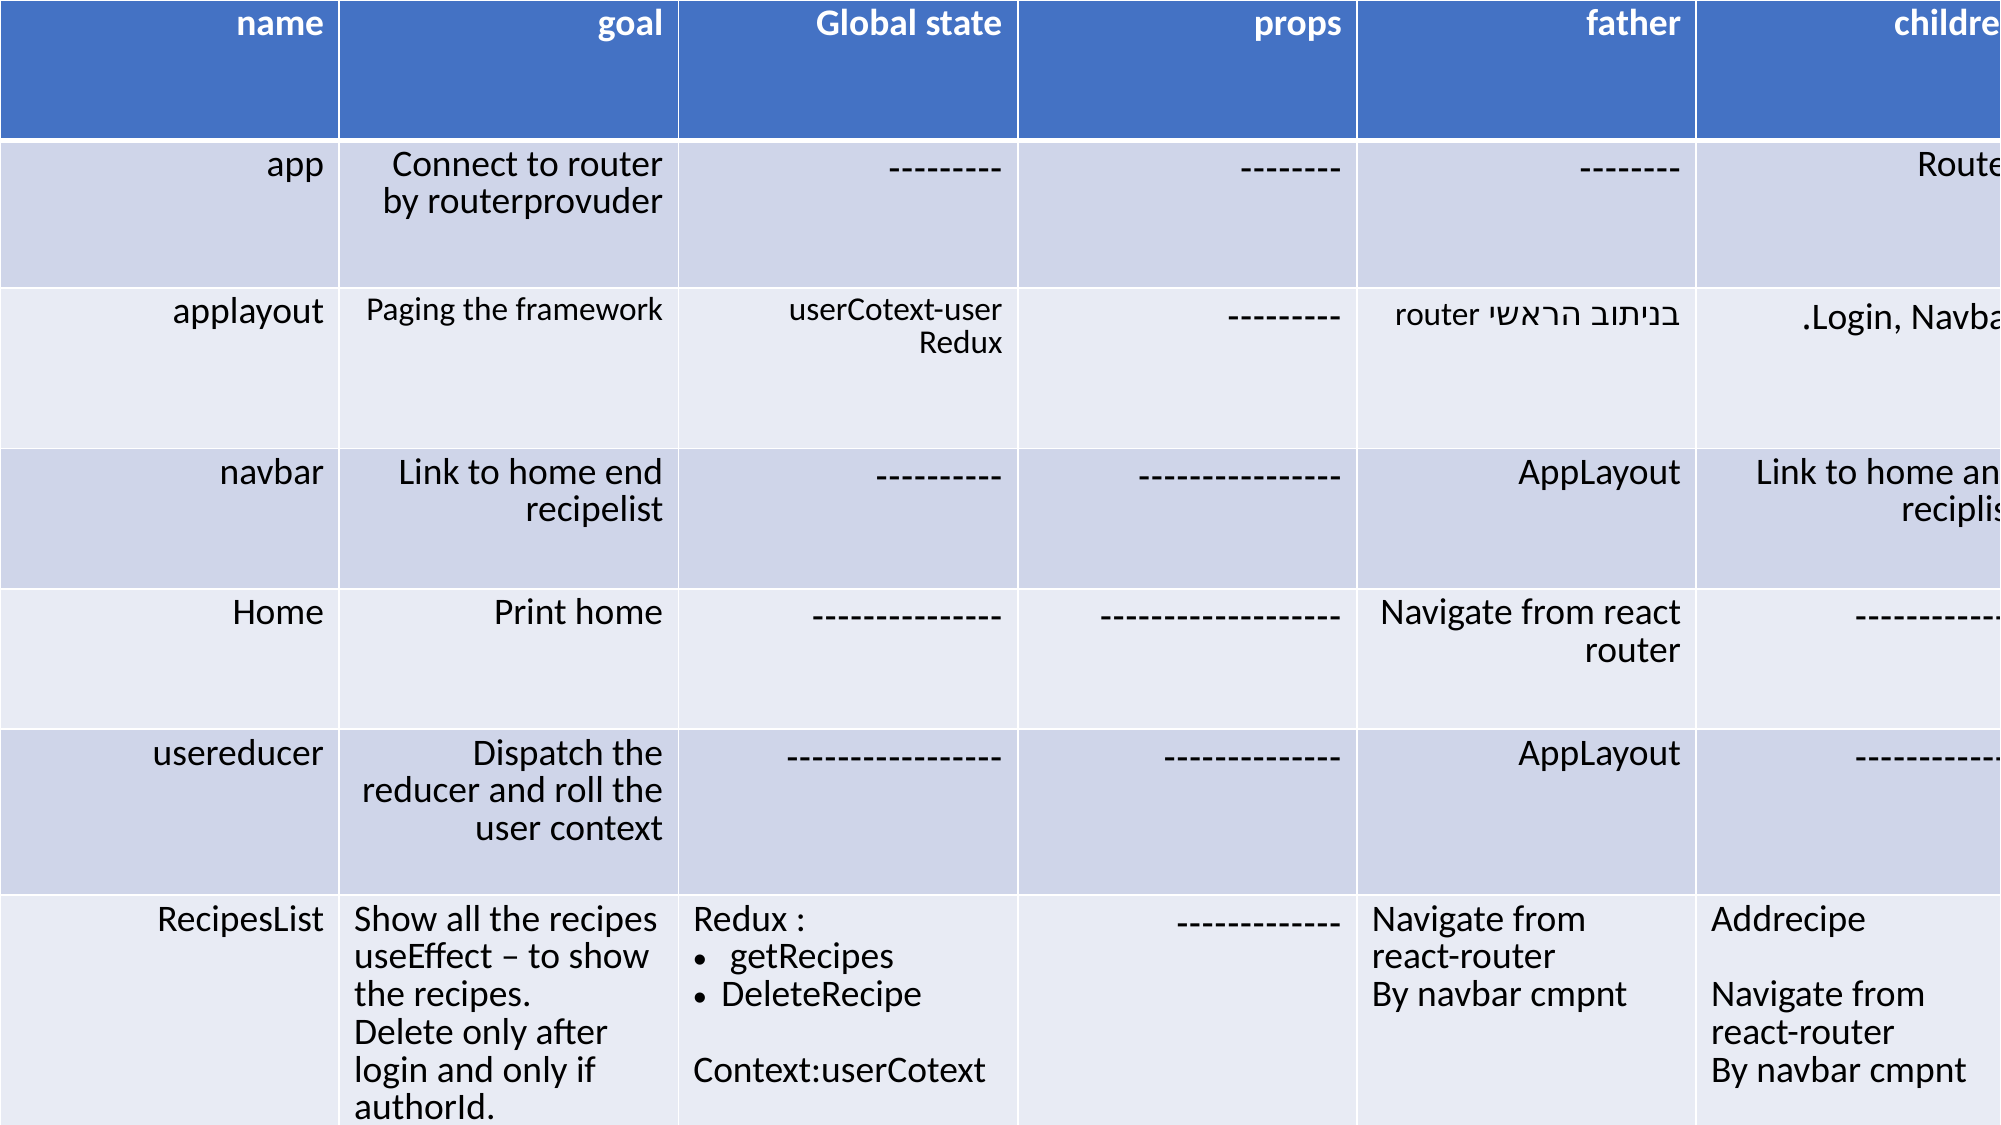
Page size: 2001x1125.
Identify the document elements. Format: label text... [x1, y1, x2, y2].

table_cell -------- [1358, 143, 1695, 287]
table_cell Link to home and reciplist [1697, 449, 2000, 588]
table_cell ------------- [1019, 896, 1356, 1125]
table_header father [1358, 1, 1695, 138]
table_cell Navigate from react-router By navbar cmpnt [1358, 896, 1695, 1125]
table_cell Show all the recipes useEffect – to show the recipes. Delete only after login and only if authorId. [340, 896, 678, 1125]
table_cell usereducer [1, 730, 338, 894]
table_cell navbar [1, 449, 338, 588]
table_cell Home [1, 590, 338, 728]
table_cell app [1, 143, 338, 287]
table_cell AppLayout [1358, 730, 1695, 894]
table_cell ---------- [679, 449, 1017, 588]
table_cell Redux : getRecipes DeleteRecipe Context:userCotext [679, 896, 1017, 1125]
table_cell Dispatch the reducer and roll the user context [340, 730, 678, 894]
table_cell userCotext-user Redux [679, 289, 1017, 448]
table_cell RecipesList [1, 896, 338, 1125]
table_cell --------------- [679, 590, 1017, 728]
table_header Global state [679, 1, 1017, 138]
table_cell Login, Navbar. [1697, 289, 2000, 448]
table_cell Addrecipe Navigate from react-router By navbar cmpnt [1697, 896, 2000, 1125]
table_cell ----------------- [679, 730, 1017, 894]
table_cell Print home [340, 590, 678, 728]
table_cell ------------- [1697, 730, 2000, 894]
table_header children [1697, 1, 2000, 138]
table_cell Paging the framework [340, 289, 678, 448]
table_cell AppLayout [1358, 449, 1695, 588]
table_cell ---------------- [1019, 449, 1356, 588]
table_cell Connect to router by routerprovuder [340, 143, 678, 287]
table_header goal [340, 1, 678, 138]
table_cell --------- [1019, 289, 1356, 448]
table_cell applayout [1, 289, 338, 448]
table_cell -------------- [1019, 730, 1356, 894]
table_cell בניתוב הראשי router [1358, 289, 1695, 448]
table_cell Navigate from react router [1358, 590, 1695, 728]
table_cell ------------- [1697, 590, 2000, 728]
table_header props [1019, 1, 1356, 138]
table_cell ------------------- [1019, 590, 1356, 728]
table_cell -------- [1019, 143, 1356, 287]
table_cell Link to home end recipelist [340, 449, 678, 588]
table_header name [1, 1, 338, 138]
table_cell --------- [679, 143, 1017, 287]
table_cell Router [1697, 143, 2000, 287]
